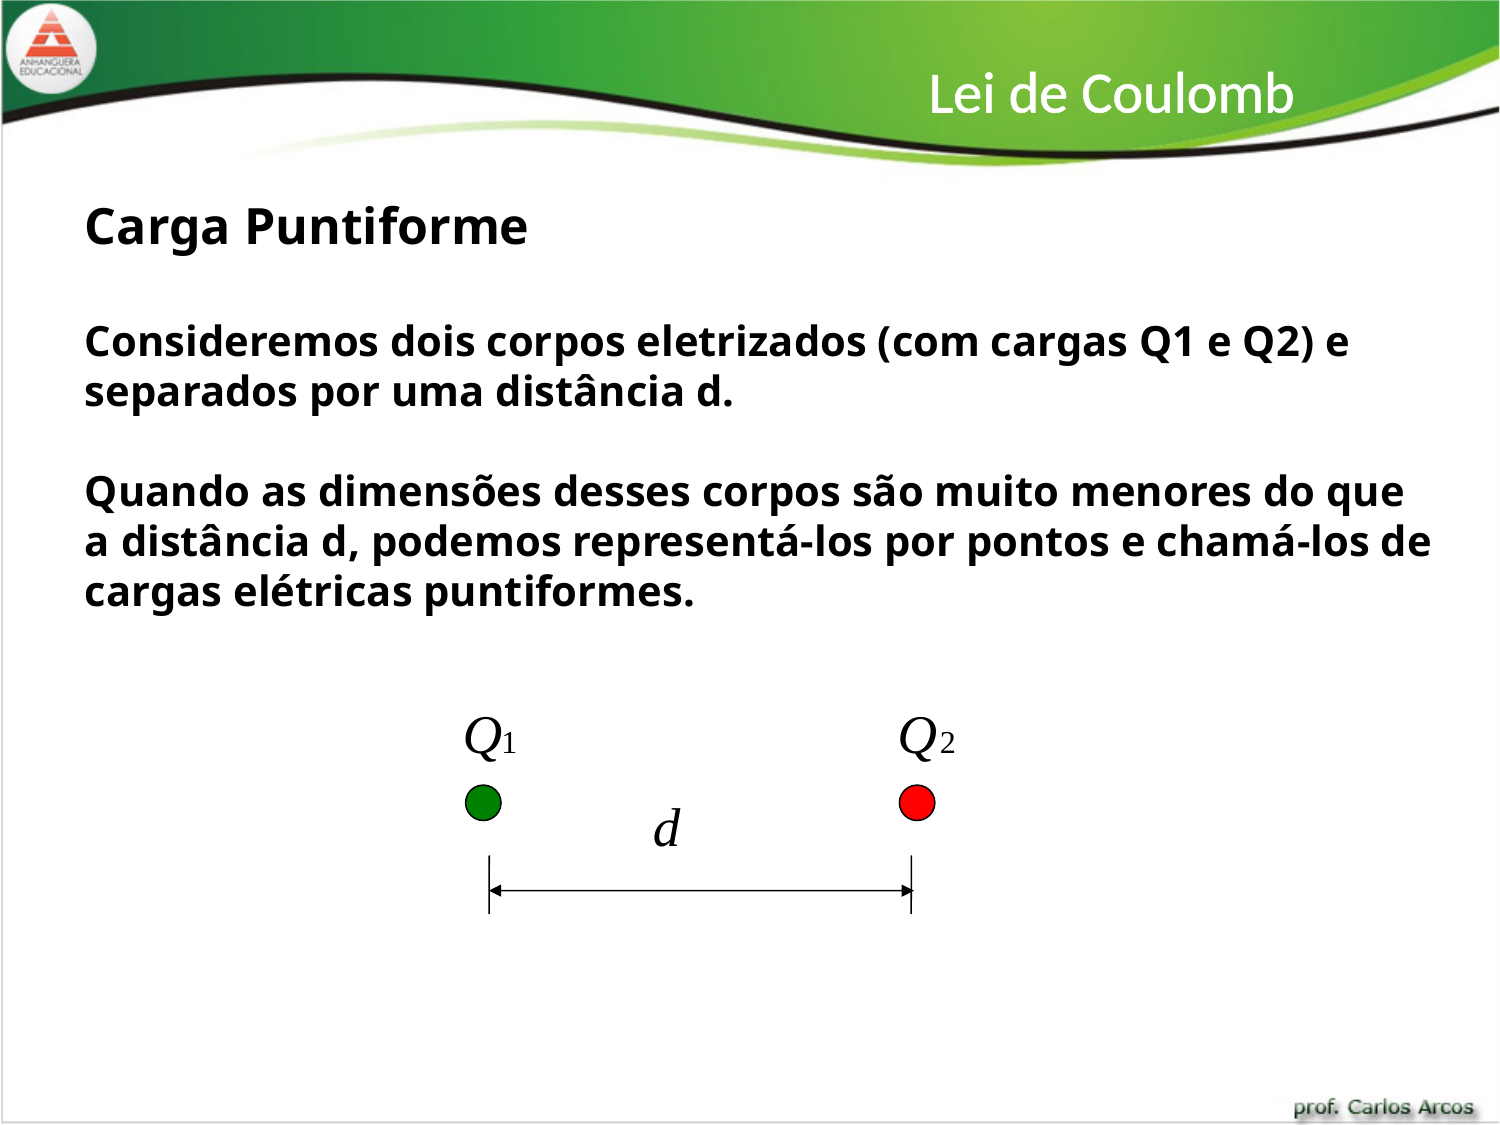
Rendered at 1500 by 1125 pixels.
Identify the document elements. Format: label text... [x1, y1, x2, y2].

text_box Carga Puntiforme Consideremos dois corpos eletrizados (com cargas Q1 e Q2) e separados por uma distância d. Quando as dimensões desses corpos são muito menores do que a distância d, podemos representá-los por pontos e chamá-los de cargas elétricas puntiformes. [70, 187, 1454, 623]
picture [0, 0, 1500, 1125]
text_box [455, 702, 525, 777]
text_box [890, 702, 965, 777]
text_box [644, 796, 696, 861]
text_box [465, 785, 502, 821]
text_box [899, 785, 935, 821]
text_box Lei de Coulomb [913, 46, 1407, 187]
